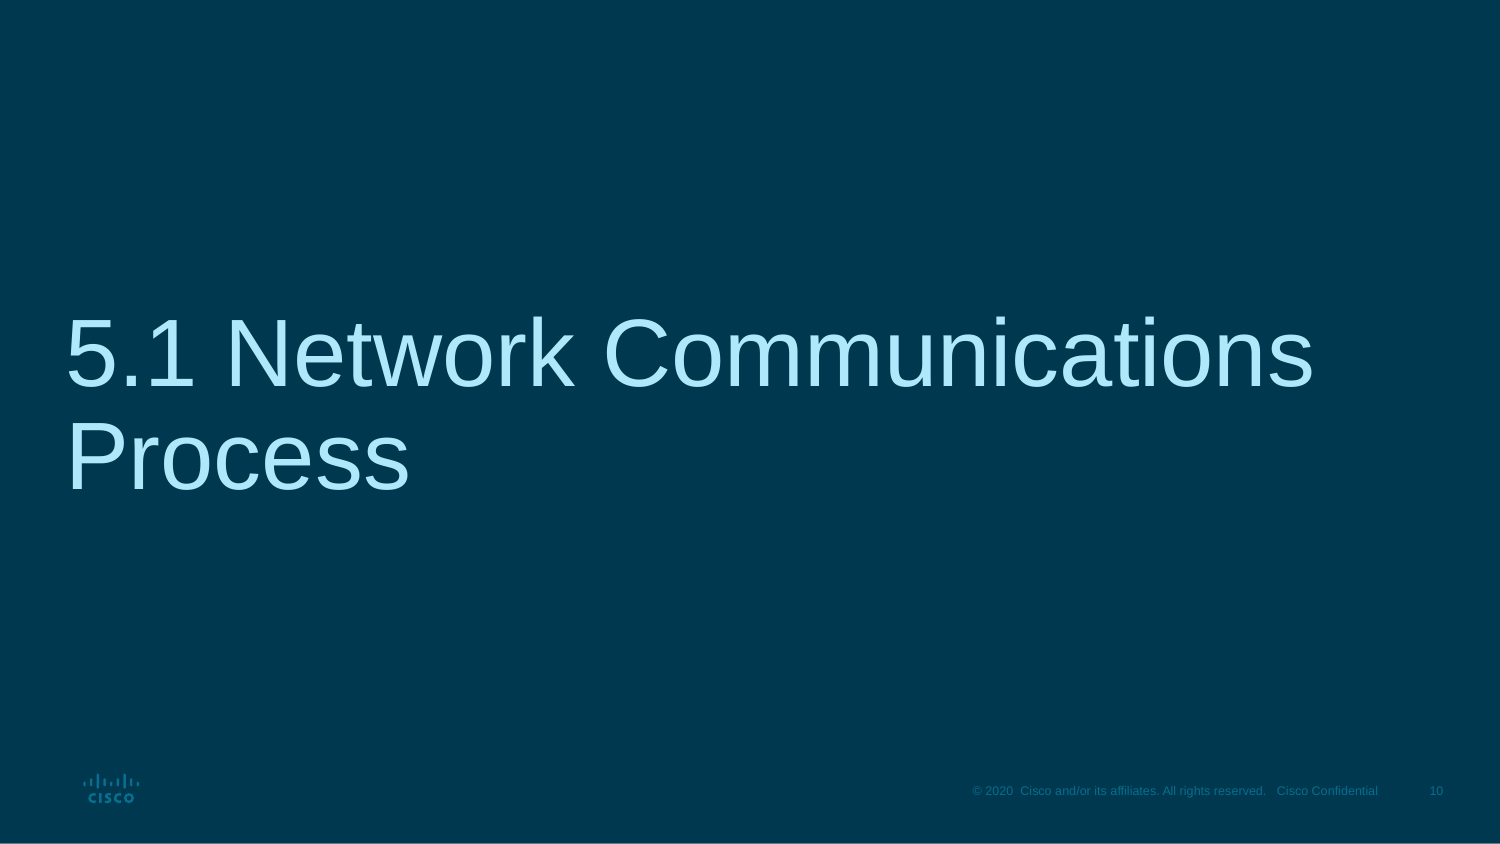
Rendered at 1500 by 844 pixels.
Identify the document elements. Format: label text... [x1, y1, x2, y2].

title 5.1 Network Communications Process [50, 222, 1461, 519]
